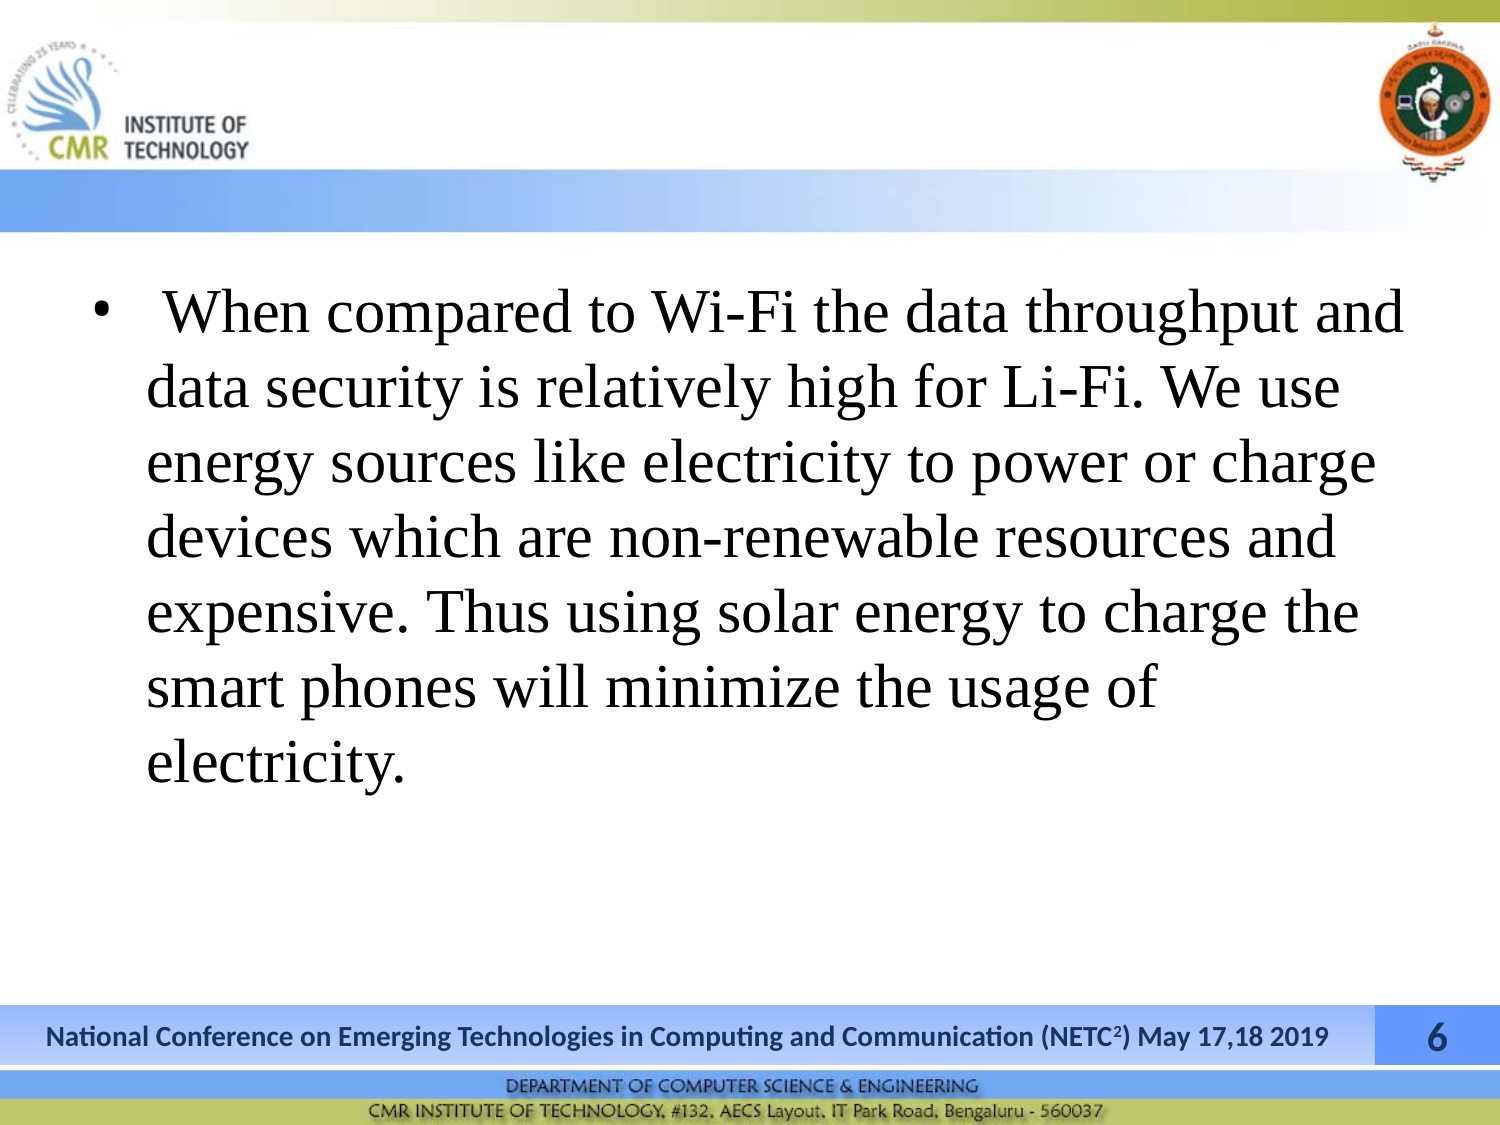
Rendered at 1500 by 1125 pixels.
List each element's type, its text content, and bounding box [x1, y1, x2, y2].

picture [0, 0, 1500, 1005]
slide_number 6 [1374, 1005, 1500, 1065]
footer National Conference on Emerging Technologies in Computing and Communication (NETC2) May 17,18 2019 [0, 1005, 1374, 1065]
picture [0, 1065, 1500, 1125]
list When compared to Wi-Fi the data throughput and data security is relatively high for Li-Fi. We use energy sources like electricity to power or charge devices which are non-renewable resources and expensive. Thus using solar energy to charge the smart phones will minimize the usage of electricity. [75, 262, 1425, 1005]
